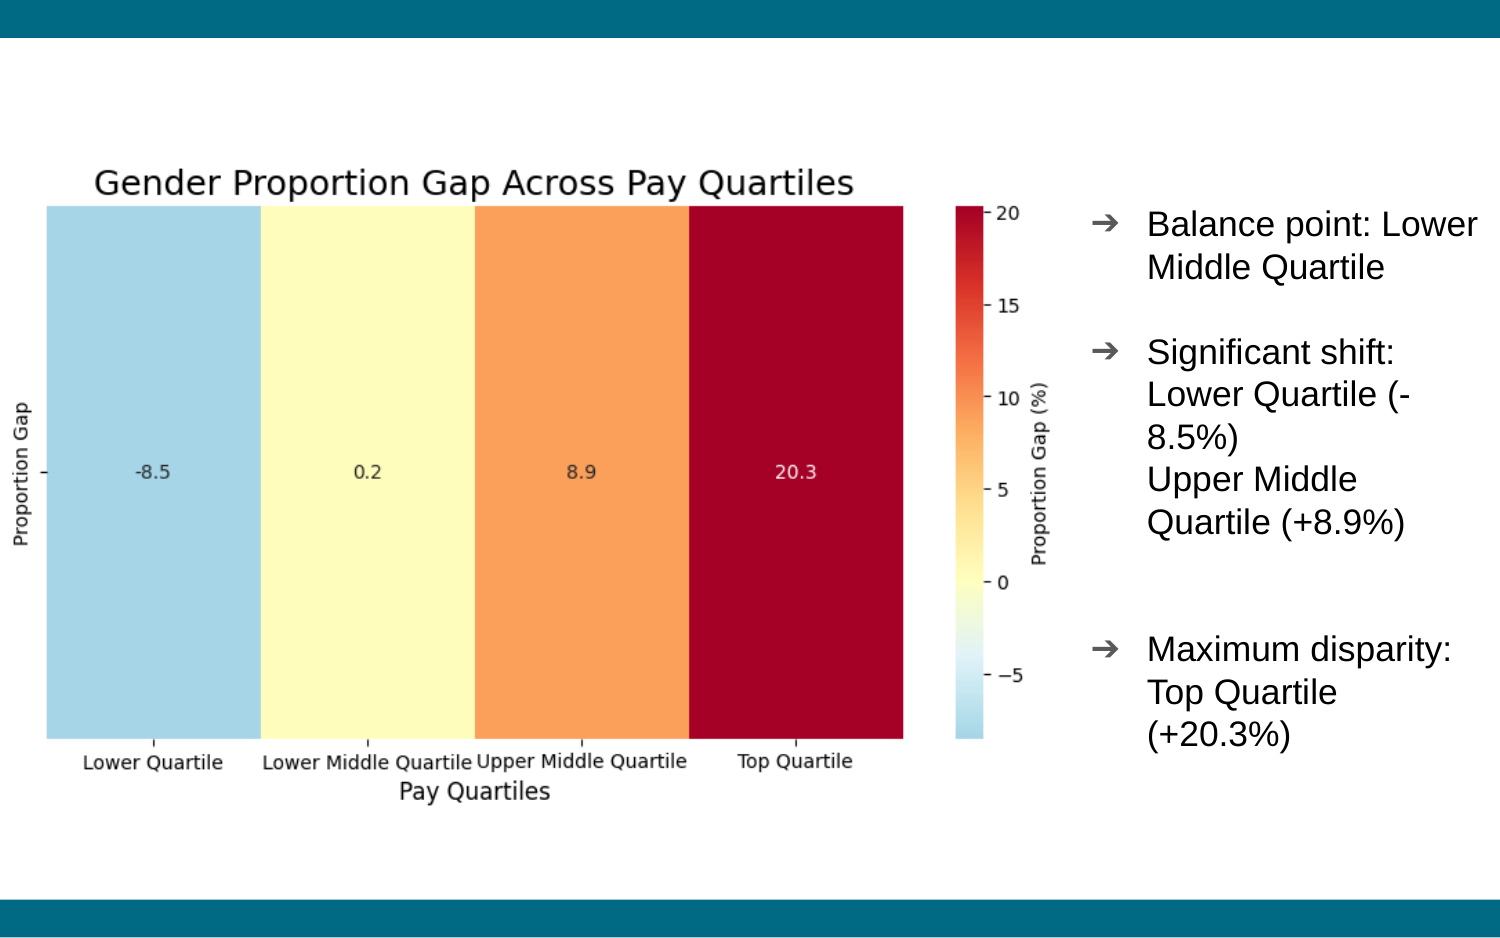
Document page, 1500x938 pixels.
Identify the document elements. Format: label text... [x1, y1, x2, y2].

text_box Balance point: Lower Middle Quartile Significant shift: Lower Quartile (-8.5%) Upper Middle Quartile (+8.9%) Maximum disparity: Top Quartile (+20.3%) [1070, 186, 1500, 736]
text_box [0, 899, 1500, 938]
picture [0, 155, 1065, 818]
text_box [0, 0, 1500, 38]
